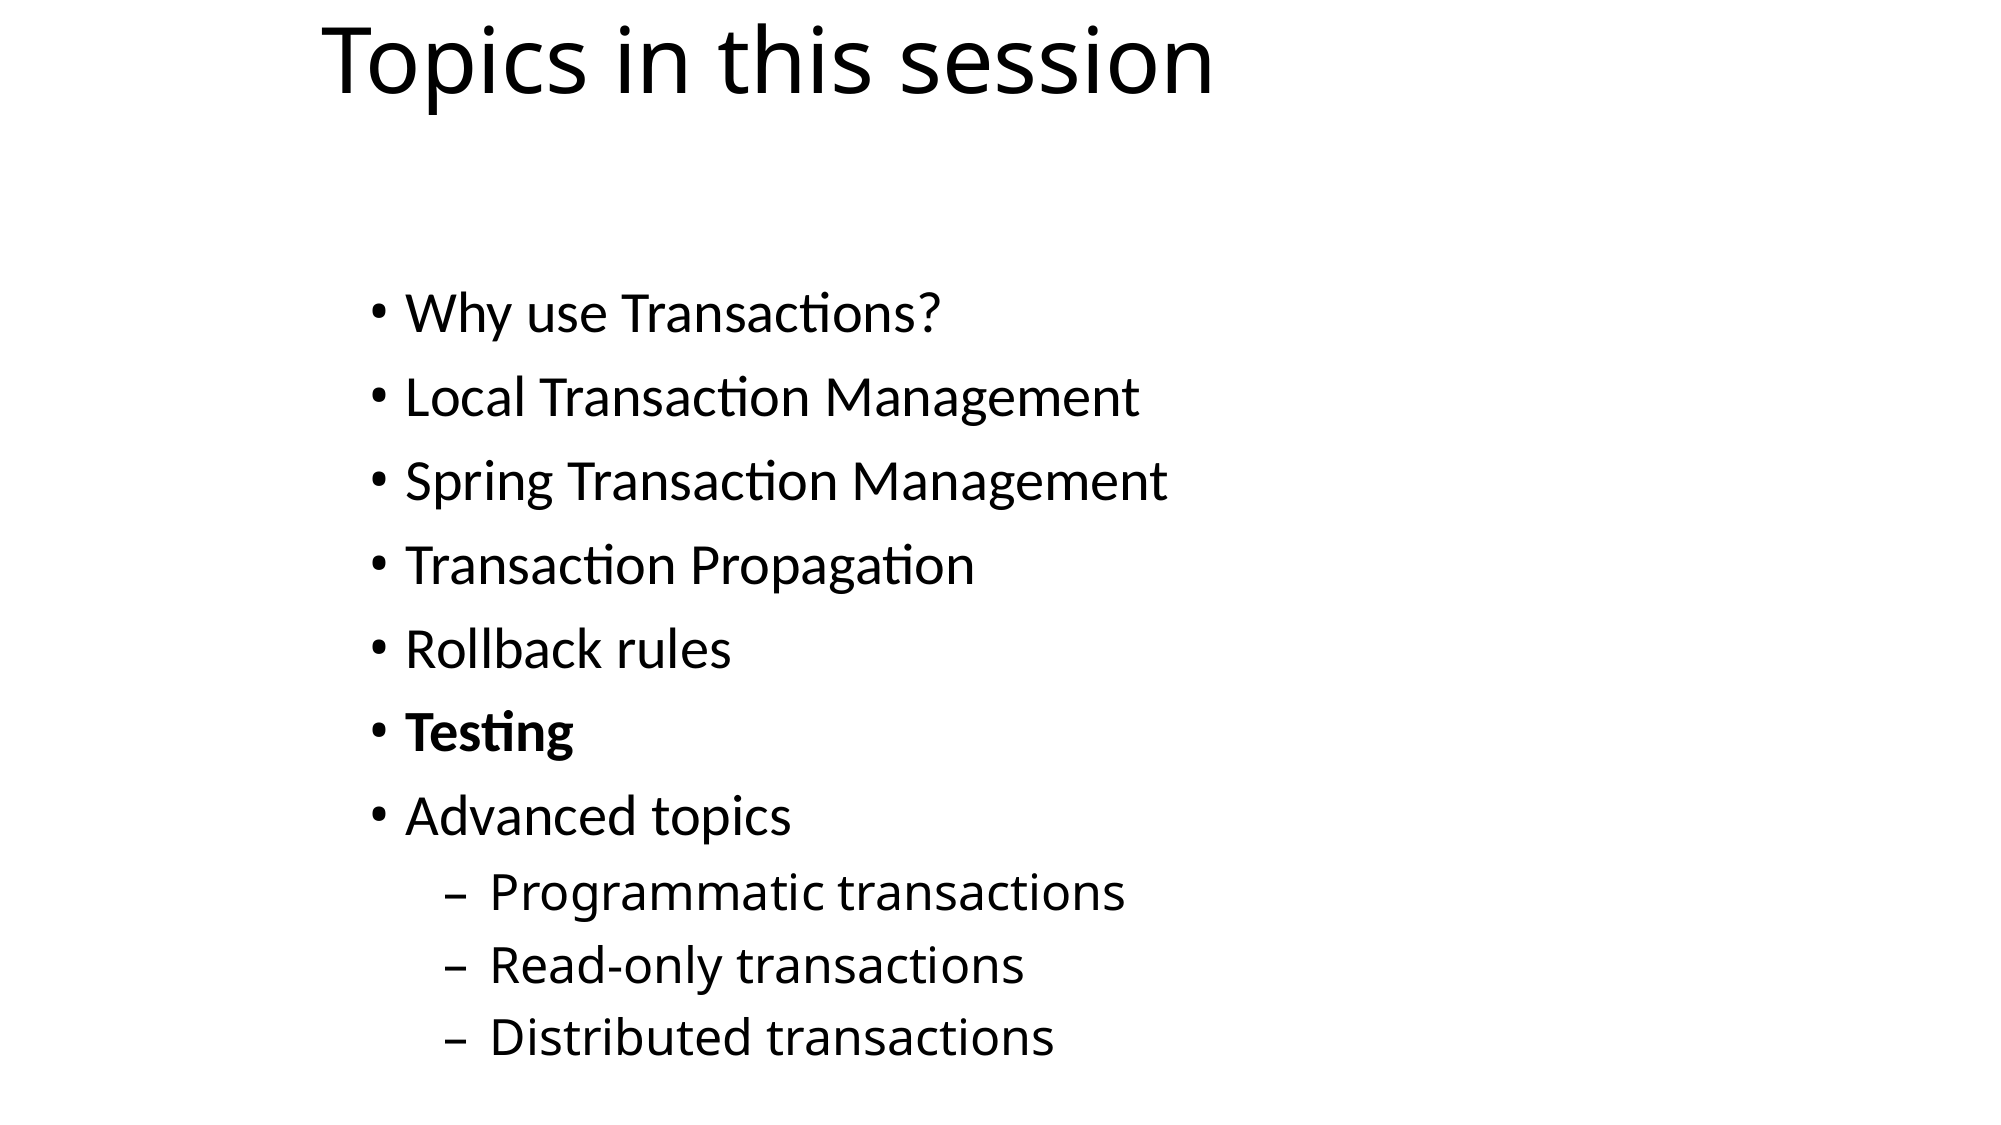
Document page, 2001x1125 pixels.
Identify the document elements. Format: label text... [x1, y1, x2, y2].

title Topics in this session [306, 6, 1339, 210]
list Why use Transactions? Local Transaction Management Spring Transaction Management Transaction Propagation Rollback rules Testing Advanced topics Programmatic transactions Read-only transactions Distributed transactions [353, 275, 1644, 1074]
